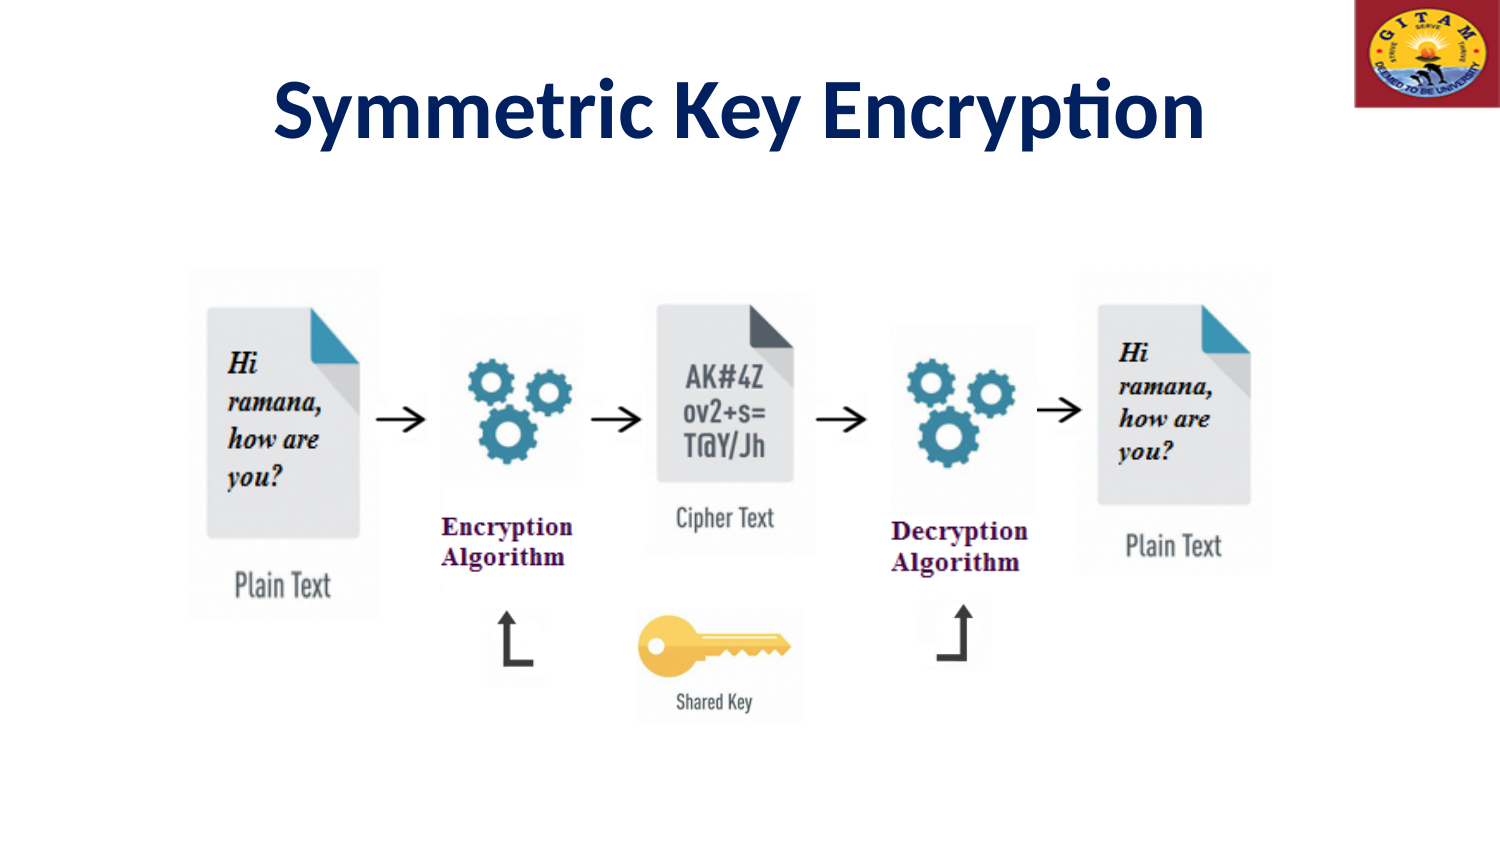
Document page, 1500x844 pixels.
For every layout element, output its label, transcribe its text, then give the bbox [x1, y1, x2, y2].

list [187, 269, 381, 619]
title Symmetric Key Encryption [243, 33, 1257, 175]
picture [440, 318, 584, 591]
picture [637, 609, 803, 725]
picture [374, 393, 427, 445]
picture [918, 599, 992, 671]
picture [890, 271, 1272, 591]
picture [646, 290, 868, 558]
picture [590, 393, 643, 445]
picture [487, 609, 546, 689]
picture [1353, 0, 1500, 109]
